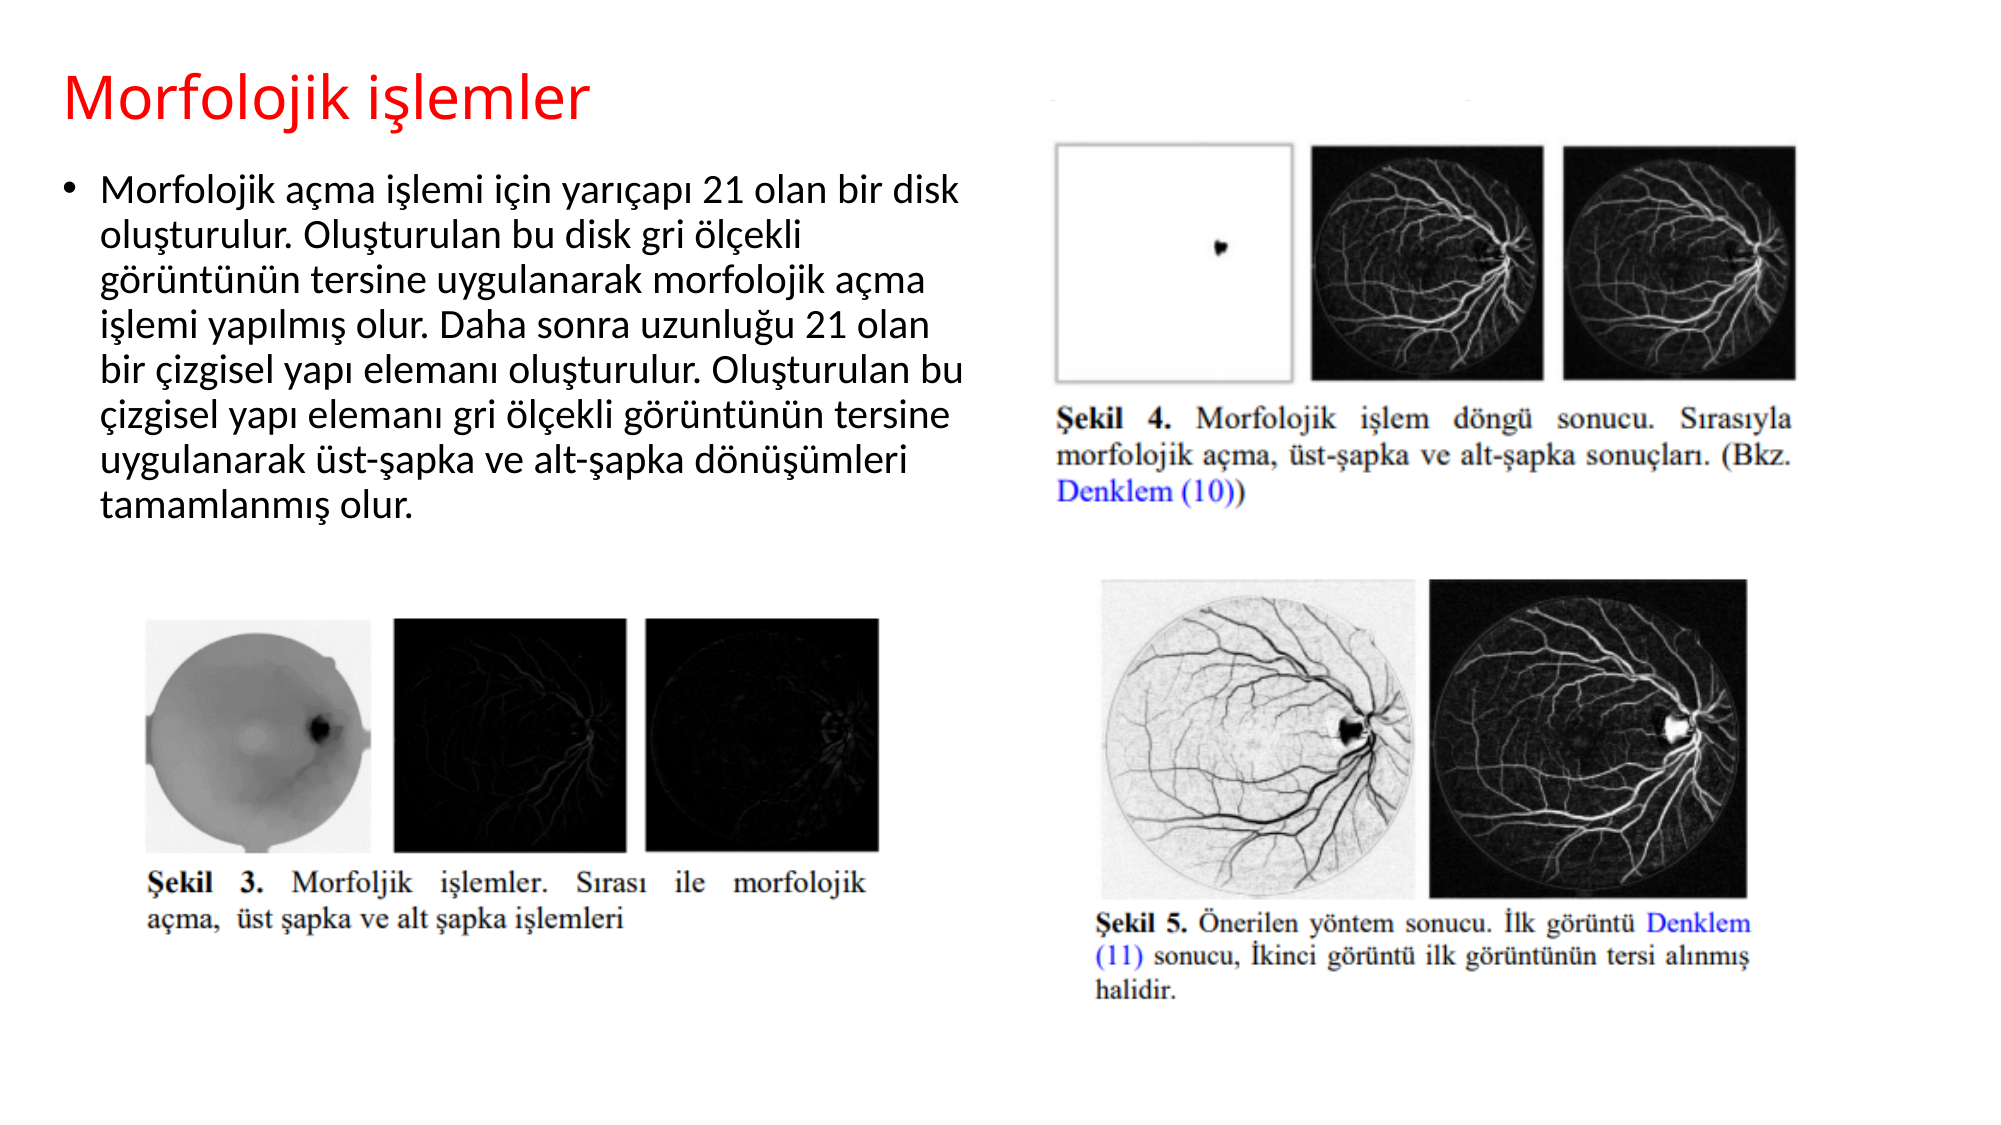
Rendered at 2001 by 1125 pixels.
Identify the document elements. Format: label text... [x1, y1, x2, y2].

title Morfolojik işlemler [47, 59, 1863, 141]
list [987, 100, 1878, 520]
list Morfolojik açma işlemi için yarıçapı 21 olan bir disk oluşturulur. Oluşturulan bu disk gri ölçekli görüntünün tersine uygulanarak morfolojik açma işlemi yapılmış olur. Daha sonra uzunluğu 21 olan bir çizgisel yapı elemanı oluşturulur. Oluşturulan bu çizgisel yapı elemanı gri ölçekli görüntünün tersine uygulanarak üst-şapka ve alt-şapka dönüşümleri tamamlanmış olur. [47, 159, 988, 1014]
picture [1068, 555, 1808, 1018]
picture [73, 586, 905, 961]
